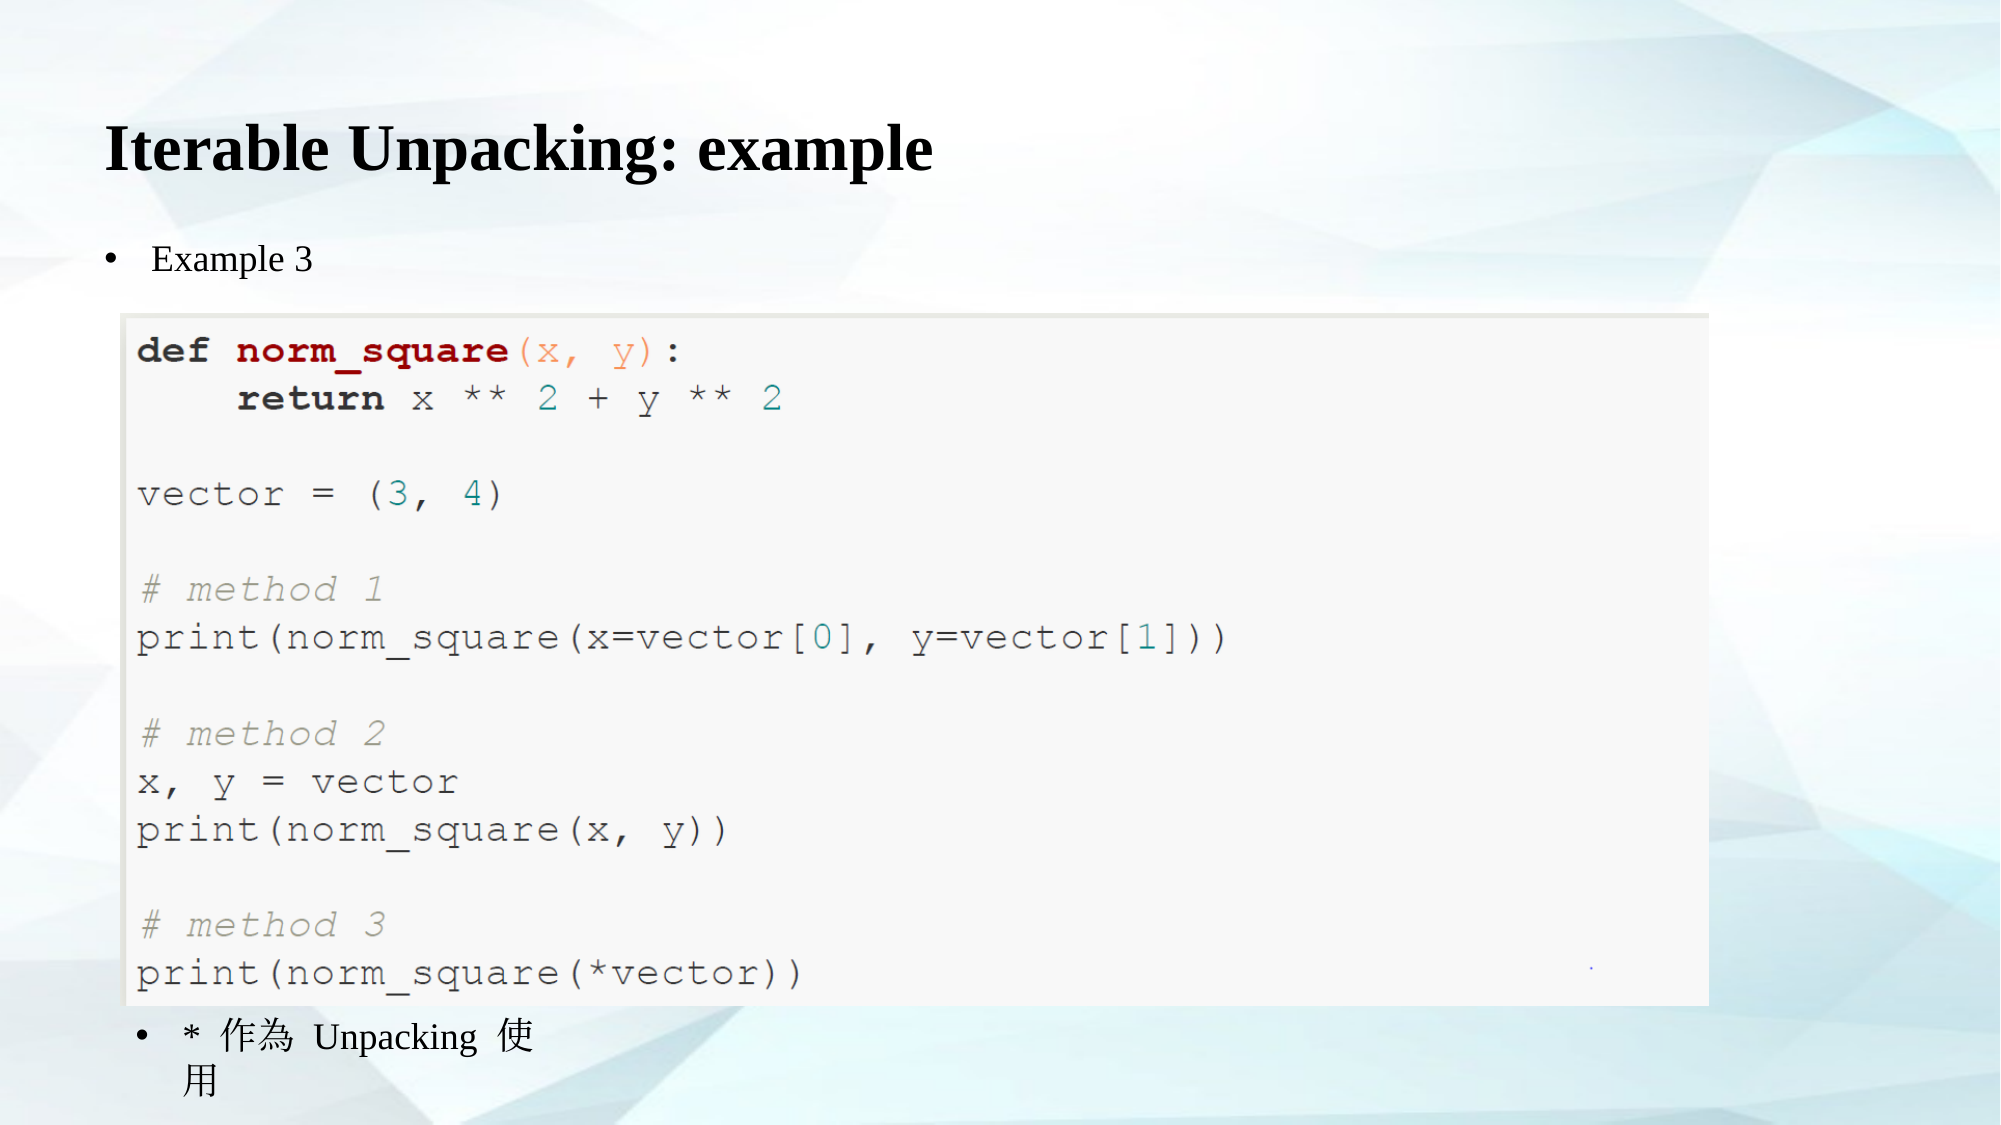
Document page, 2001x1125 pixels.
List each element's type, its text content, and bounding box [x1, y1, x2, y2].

title Iterable Unpacking: example [89, 75, 1815, 222]
text_box Example 3 [89, 226, 331, 287]
picture [0, 0, 2001, 1125]
text_box * 作為 Unpacking 使用 [120, 1022, 564, 1110]
